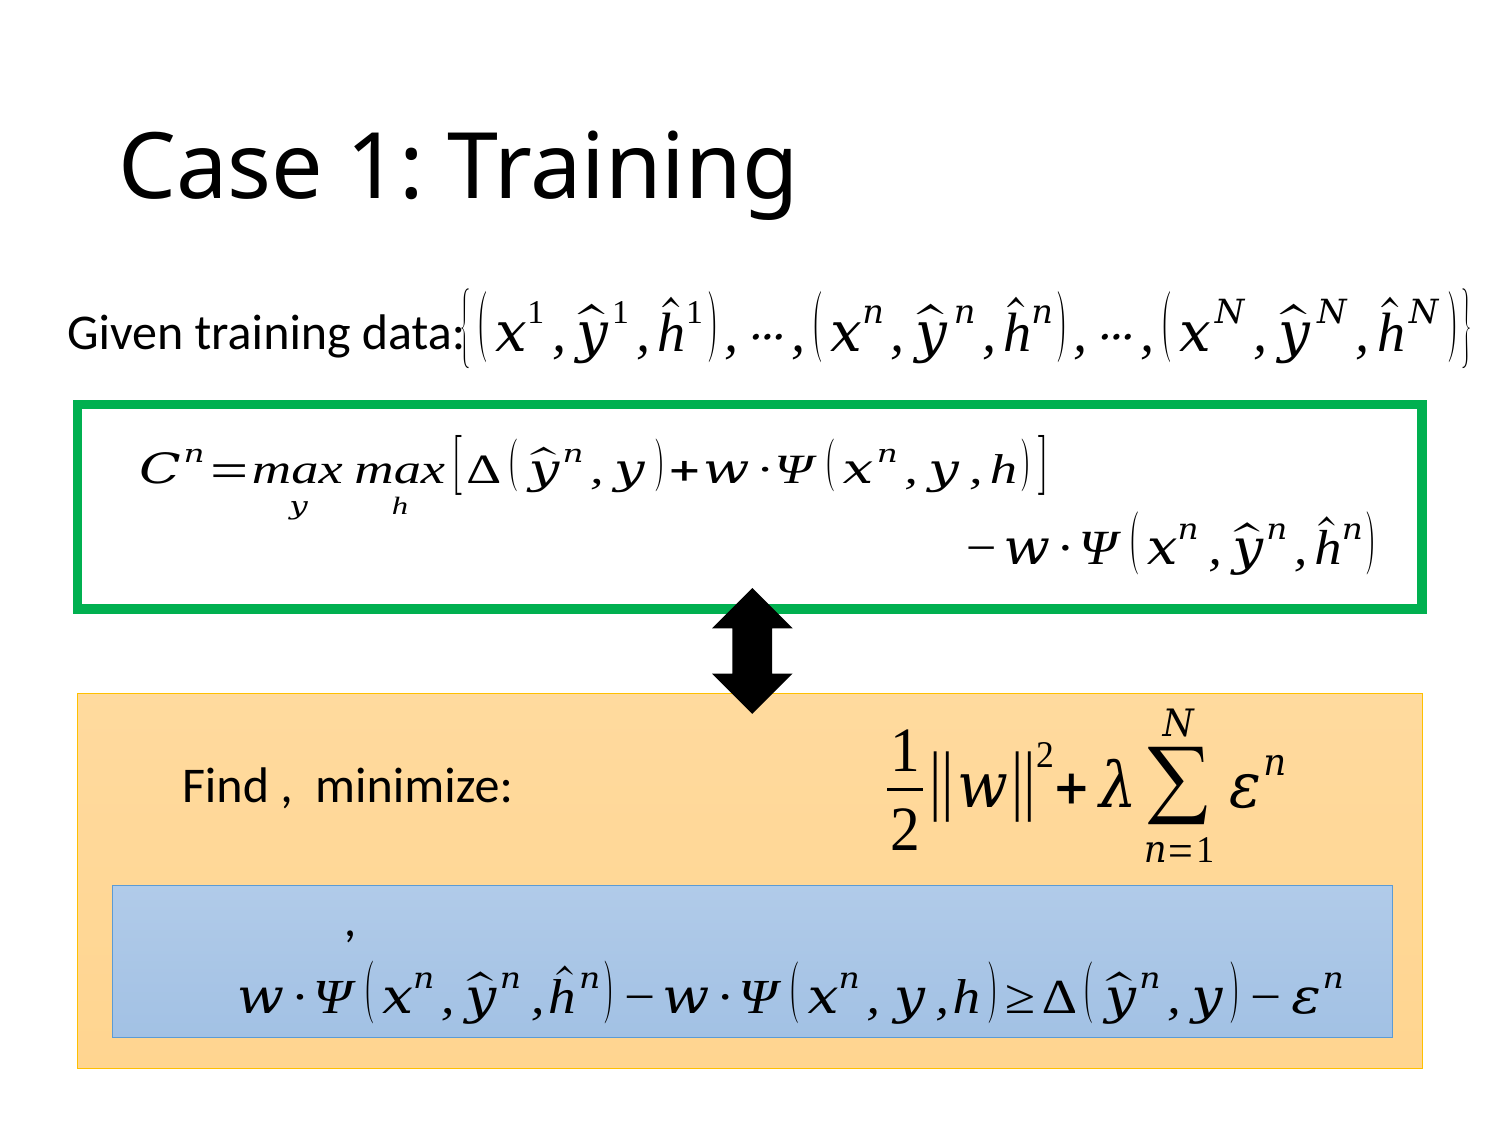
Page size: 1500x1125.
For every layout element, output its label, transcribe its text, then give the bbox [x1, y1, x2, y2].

text_box [712, 610, 793, 714]
text_box [112, 885, 1393, 1038]
title Case 1: Training [103, 59, 1397, 278]
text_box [77, 404, 1423, 610]
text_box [52, 285, 1476, 372]
text_box [77, 693, 1423, 1069]
